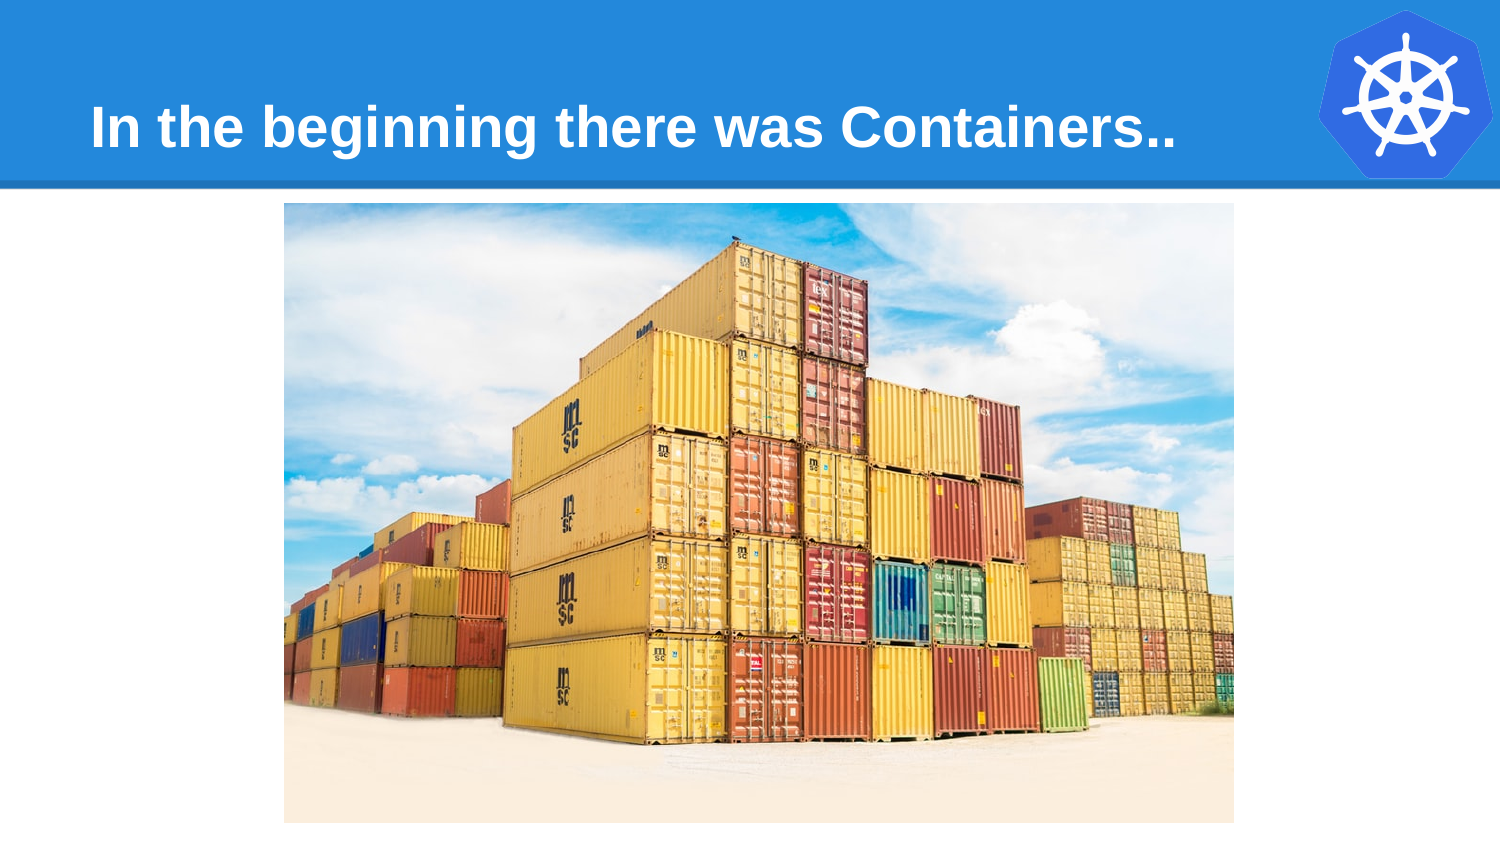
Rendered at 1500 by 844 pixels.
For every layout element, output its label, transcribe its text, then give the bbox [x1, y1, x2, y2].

picture [1318, 7, 1494, 182]
picture [283, 202, 1235, 823]
title In the beginning there was Containers.. [75, 33, 1425, 175]
